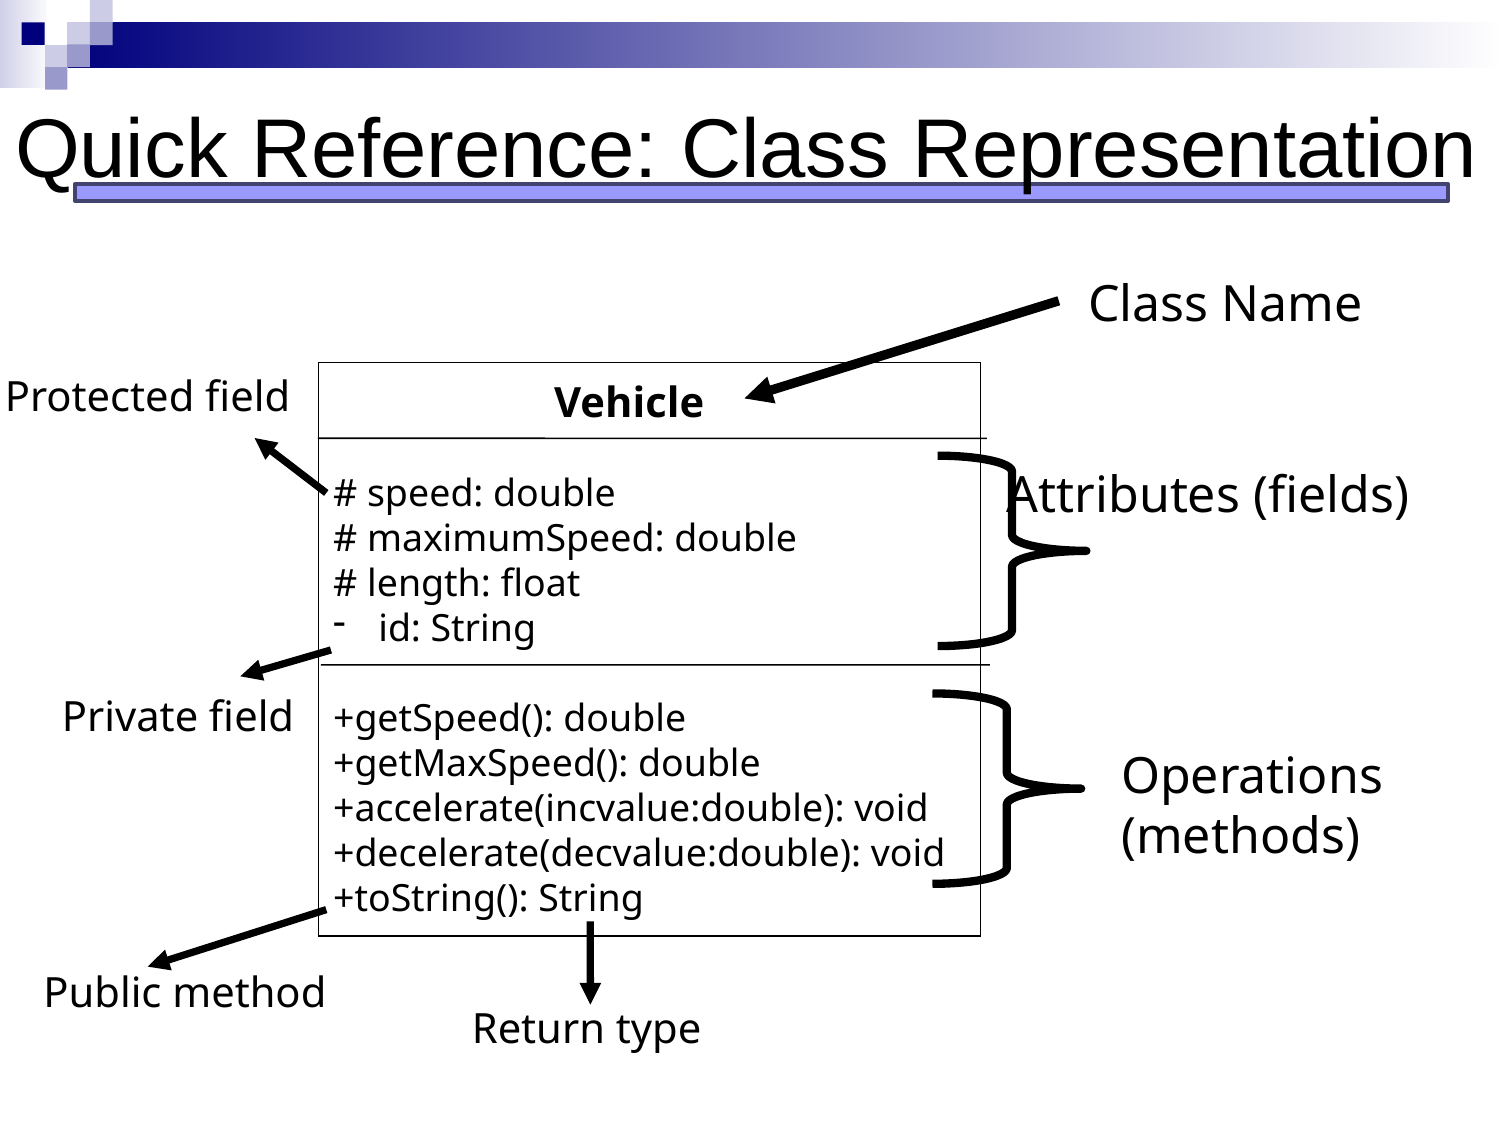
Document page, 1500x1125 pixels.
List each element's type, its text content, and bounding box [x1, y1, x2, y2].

text_box Attributes (fields) [991, 454, 1425, 530]
text_box Vehicle [539, 368, 720, 433]
text_box # speed: double # maximumSpeed: double # length: float id: String +getSpeed(): double +getMaxSpeed(): double +accelerate(incvalue:double): void +decelerate(decvalue:double): void +toString(): String [318, 439, 981, 937]
text_box [937, 455, 1087, 647]
title Quick Reference: Class Representation [0, 81, 1500, 207]
text_box [254, 438, 327, 494]
text_box Class Name [1073, 264, 1378, 340]
text_box Operations (methods) [1106, 736, 1423, 872]
text_box Return type [457, 994, 716, 1059]
text_box [932, 693, 1082, 884]
text_box [744, 300, 1059, 401]
text_box [584, 921, 597, 1005]
text_box Private field [47, 682, 310, 747]
text_box Protected field [0, 362, 306, 428]
text_box # speed: double # maximumSpeed: double # length: float id: String +getSpeed(): double +getMaxSpeed(): double +accelerate(incvalue:double): void +decelerate(decvalue:double): void +toString(): String [318, 362, 981, 438]
text_box [147, 909, 327, 969]
text_box [240, 649, 331, 679]
text_box Public method [28, 958, 342, 1023]
